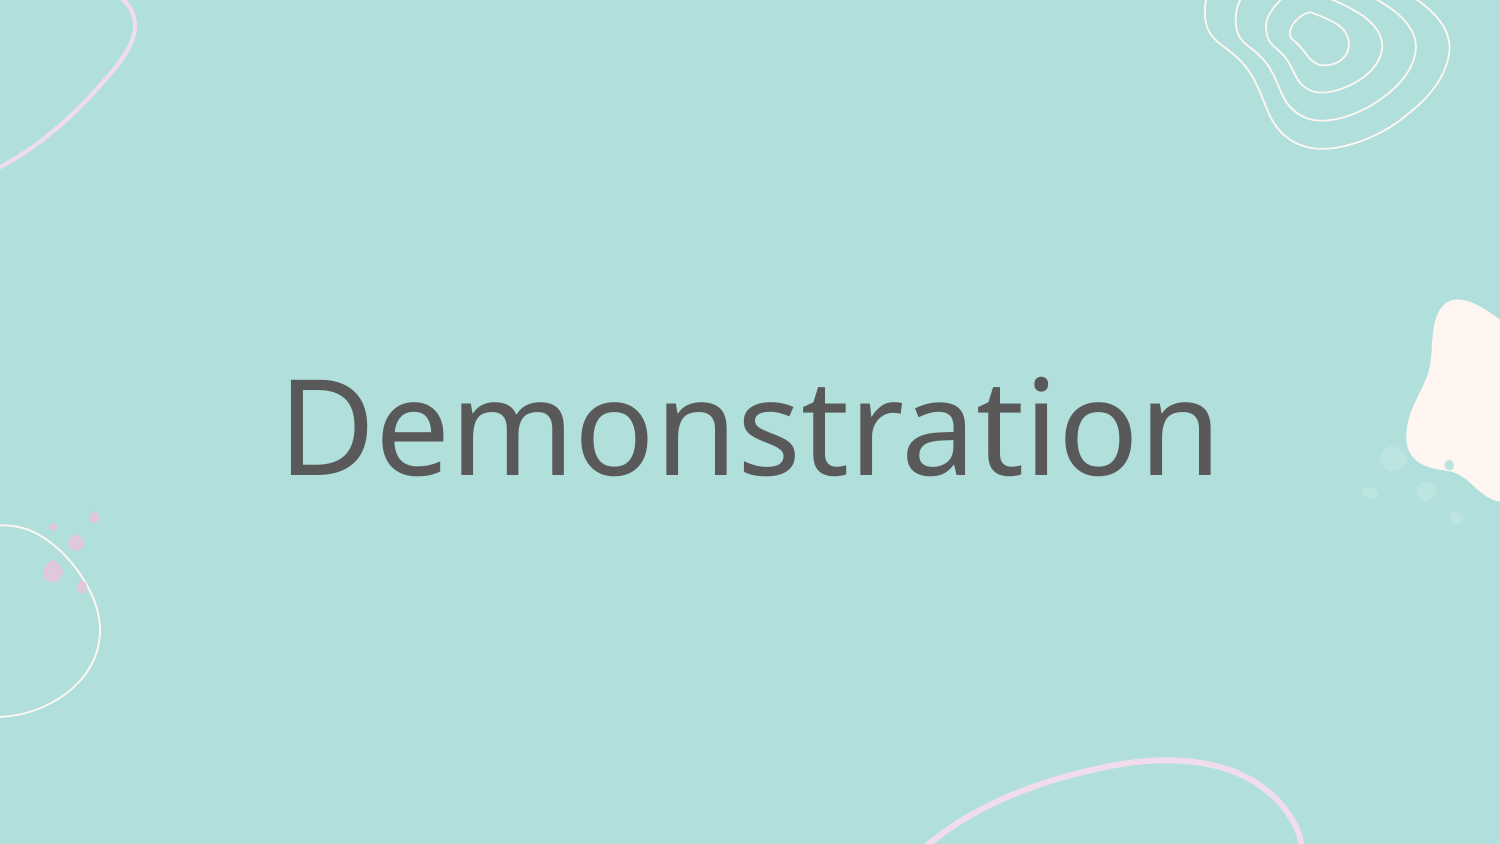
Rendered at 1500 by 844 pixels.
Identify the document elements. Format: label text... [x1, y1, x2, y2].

title Demonstration [143, 347, 1357, 496]
